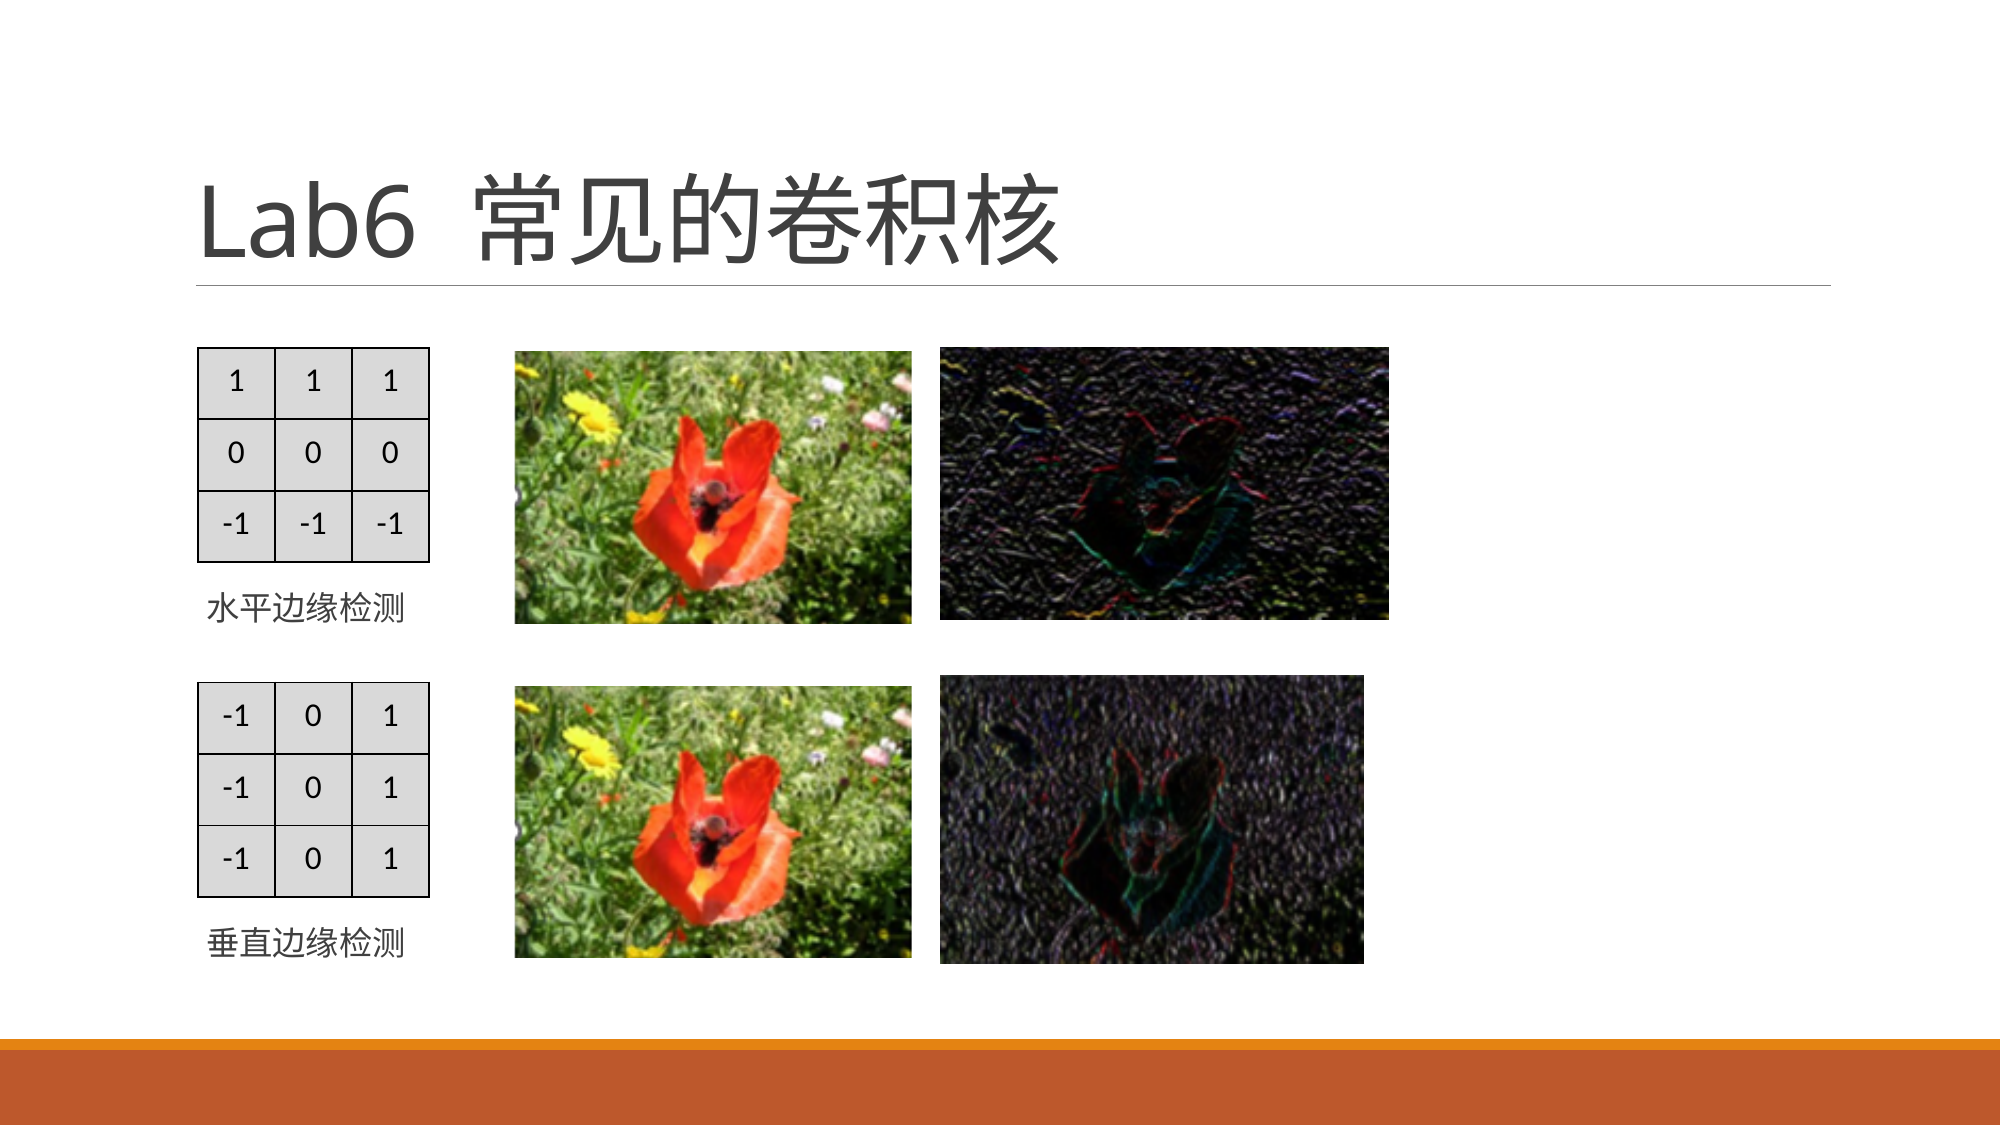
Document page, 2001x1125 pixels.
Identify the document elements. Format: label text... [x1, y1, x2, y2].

table_header 1 [276, 349, 351, 418]
table_cell 0 [199, 420, 274, 490]
picture [940, 347, 1389, 621]
table_cell -1 [199, 492, 274, 561]
picture [940, 675, 1365, 965]
table_cell 1 [353, 755, 428, 825]
table_cell 1 [353, 826, 428, 896]
table_header 1 [353, 683, 428, 753]
table_cell 0 [353, 420, 428, 490]
table_cell -1 [199, 755, 274, 825]
table_cell -1 [276, 492, 351, 561]
picture [514, 350, 913, 624]
table_cell 0 [276, 755, 351, 825]
table_header 1 [199, 349, 274, 418]
table_cell -1 [199, 826, 274, 896]
table_cell 0 [276, 826, 351, 896]
title Lab6 常见的卷积核 [180, 47, 1830, 285]
picture [514, 685, 913, 959]
text_box 垂直边缘检测 [191, 894, 429, 970]
table_cell -1 [353, 492, 428, 561]
text_box 水平边缘检测 [191, 560, 429, 635]
table_header -1 [199, 683, 274, 753]
table_header 1 [353, 349, 428, 418]
table_cell 0 [276, 420, 351, 490]
table_header 0 [276, 683, 351, 753]
